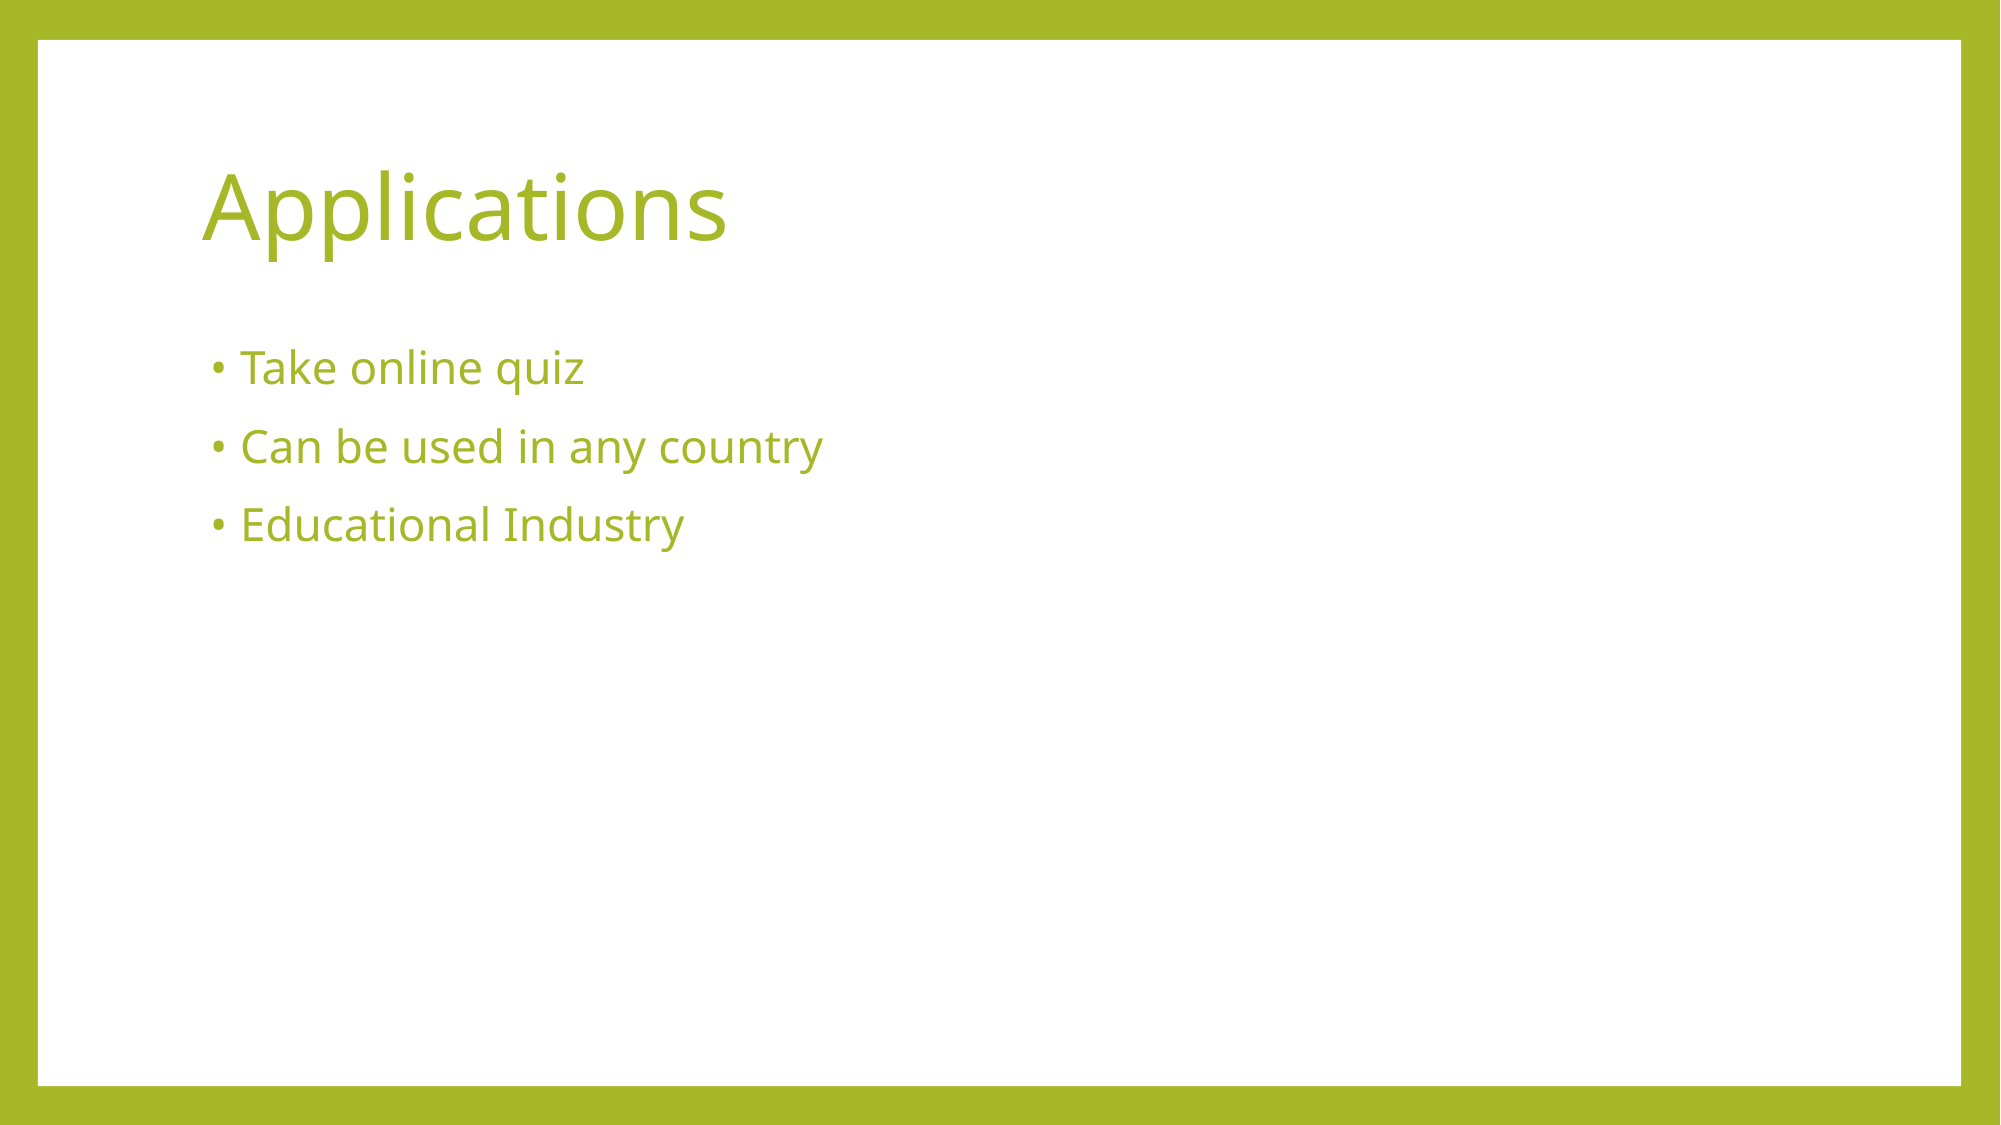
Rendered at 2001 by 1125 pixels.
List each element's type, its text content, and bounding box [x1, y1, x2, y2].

list Take online quiz Can be used in any country Educational Industry [187, 337, 1808, 1000]
title Applications [187, 99, 1808, 323]
